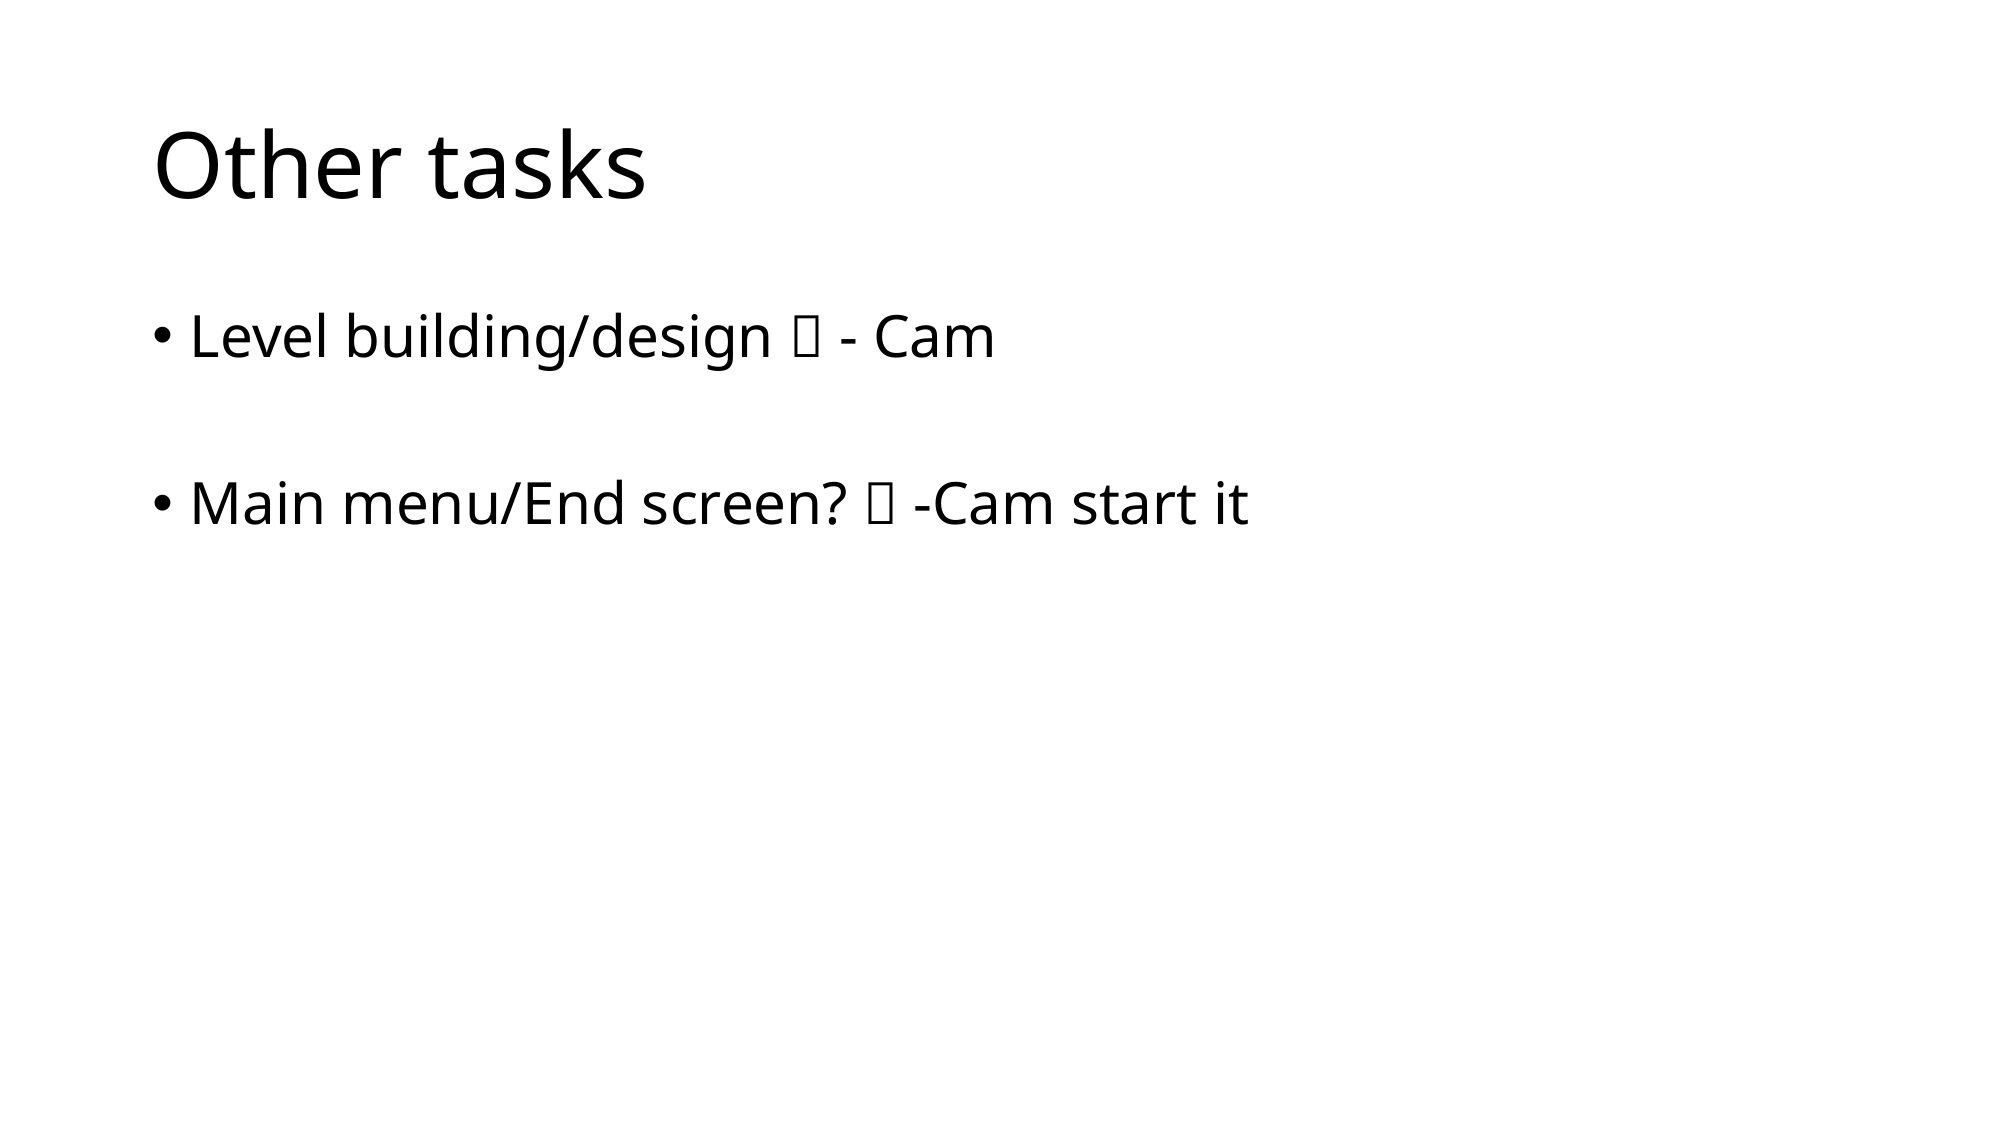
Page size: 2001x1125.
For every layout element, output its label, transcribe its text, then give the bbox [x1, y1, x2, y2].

list Level building/design  - Cam Main menu/End screen?  -Cam start it [137, 299, 1863, 1014]
title Other tasks [137, 59, 1863, 278]
